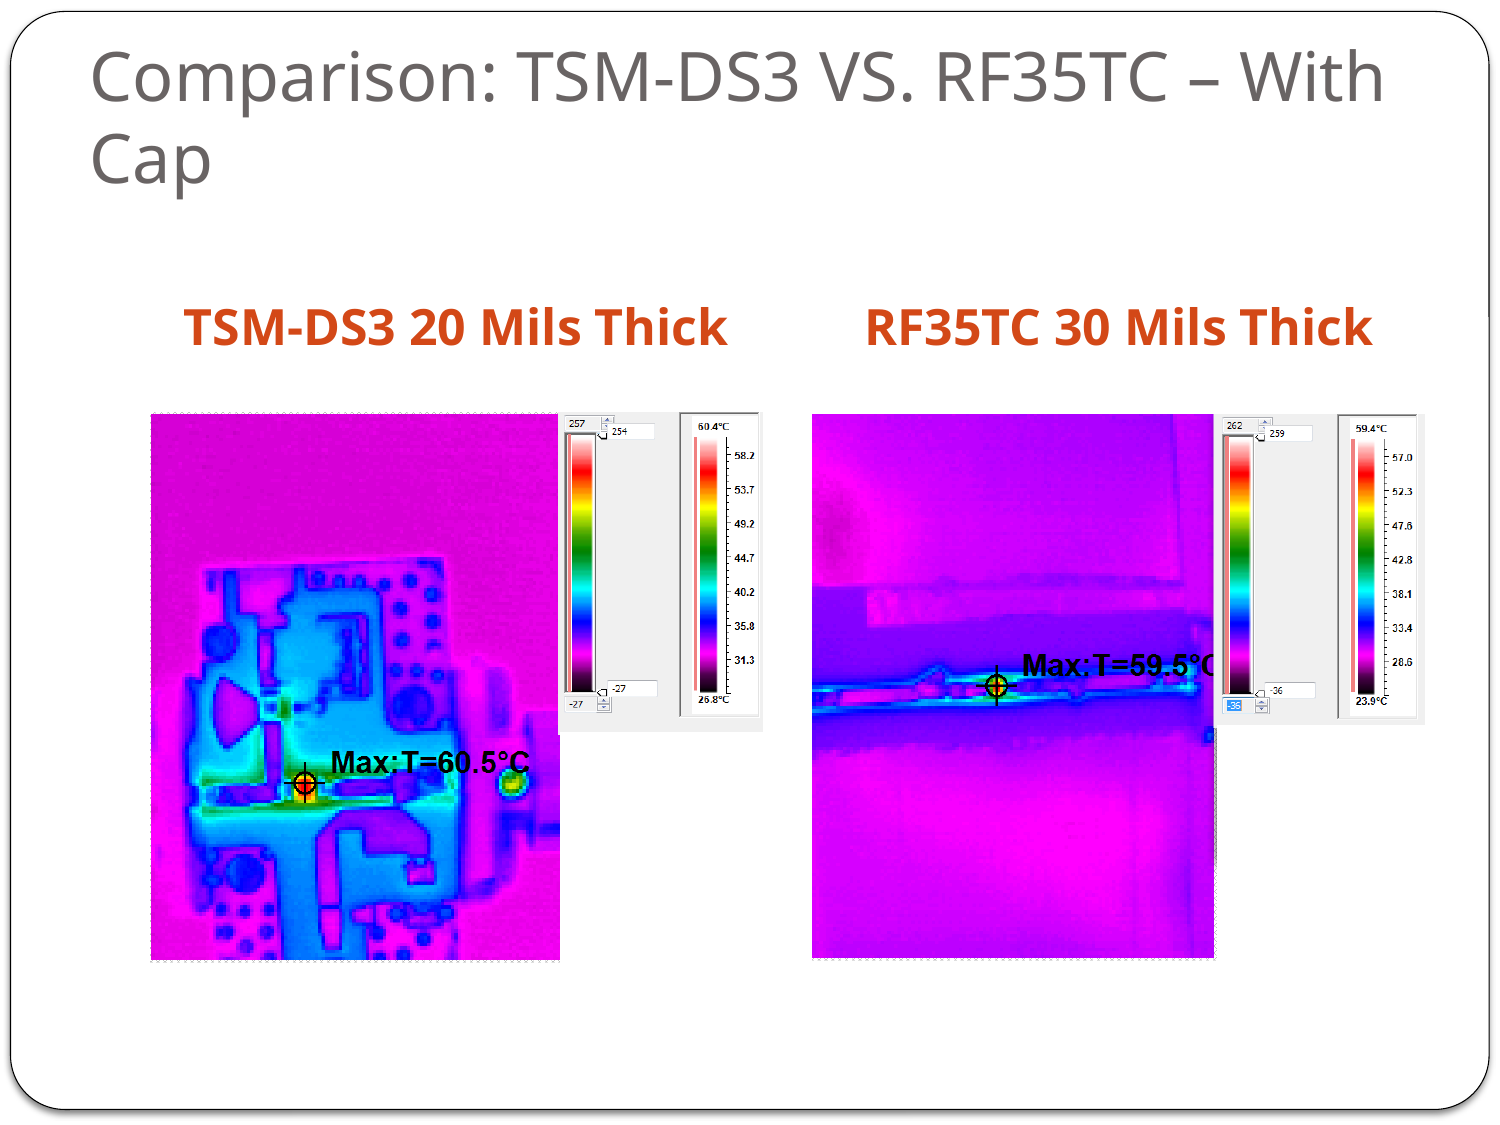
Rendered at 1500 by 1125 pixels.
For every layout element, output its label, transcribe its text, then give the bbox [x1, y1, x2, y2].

list RF35TC 30 Mils Thick [811, 236, 1426, 364]
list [149, 412, 763, 963]
list TSM-DS3 20 Mils Thick [149, 236, 763, 364]
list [812, 414, 1426, 961]
title Comparison: TSM-DS3 VS. RF35TC – With Cap [75, 24, 1425, 213]
